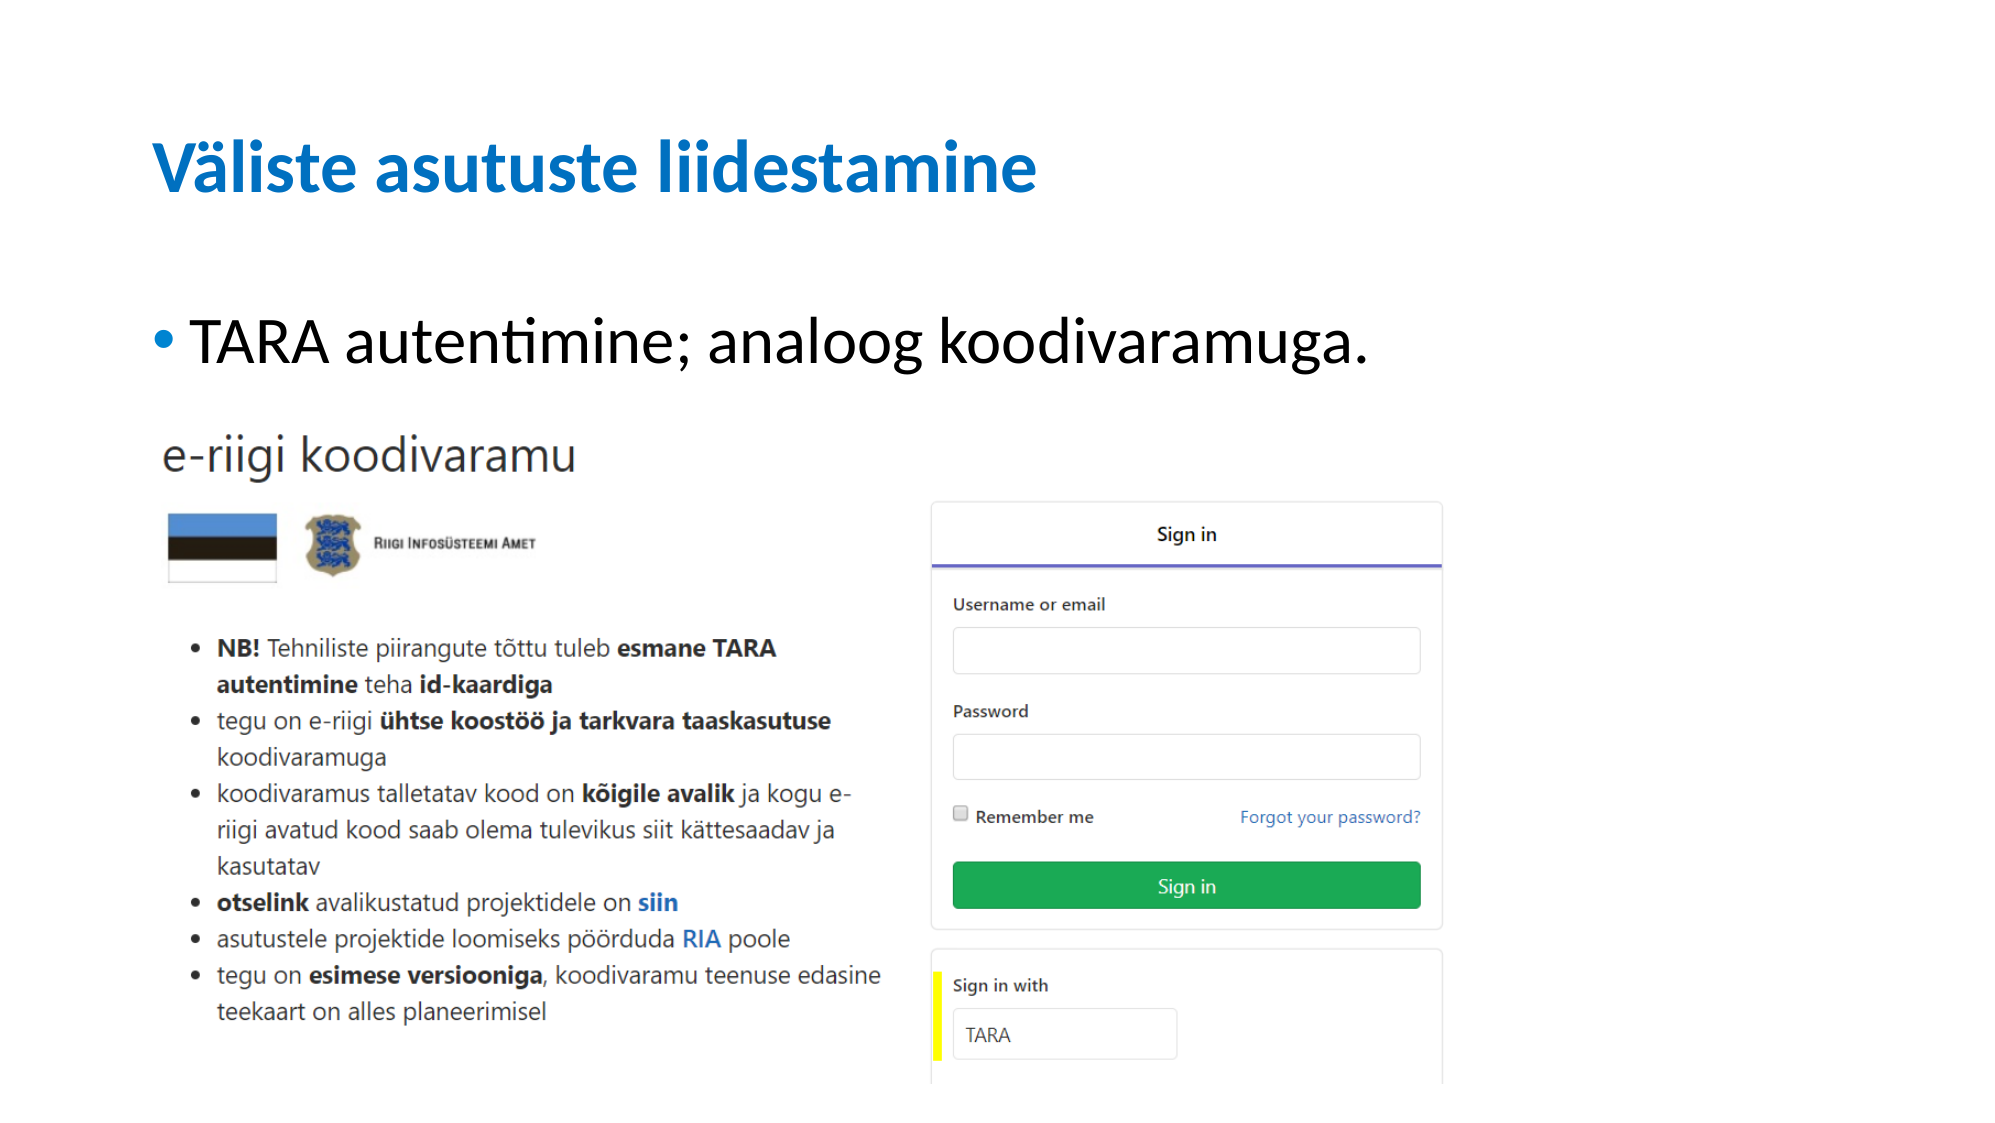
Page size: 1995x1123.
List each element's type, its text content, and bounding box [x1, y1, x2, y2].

list TARA autentimine; analoog koodivaramuga. [137, 298, 1588, 1011]
picture [158, 431, 1444, 1084]
title Väliste asutuste liidestamine [137, 59, 1858, 277]
